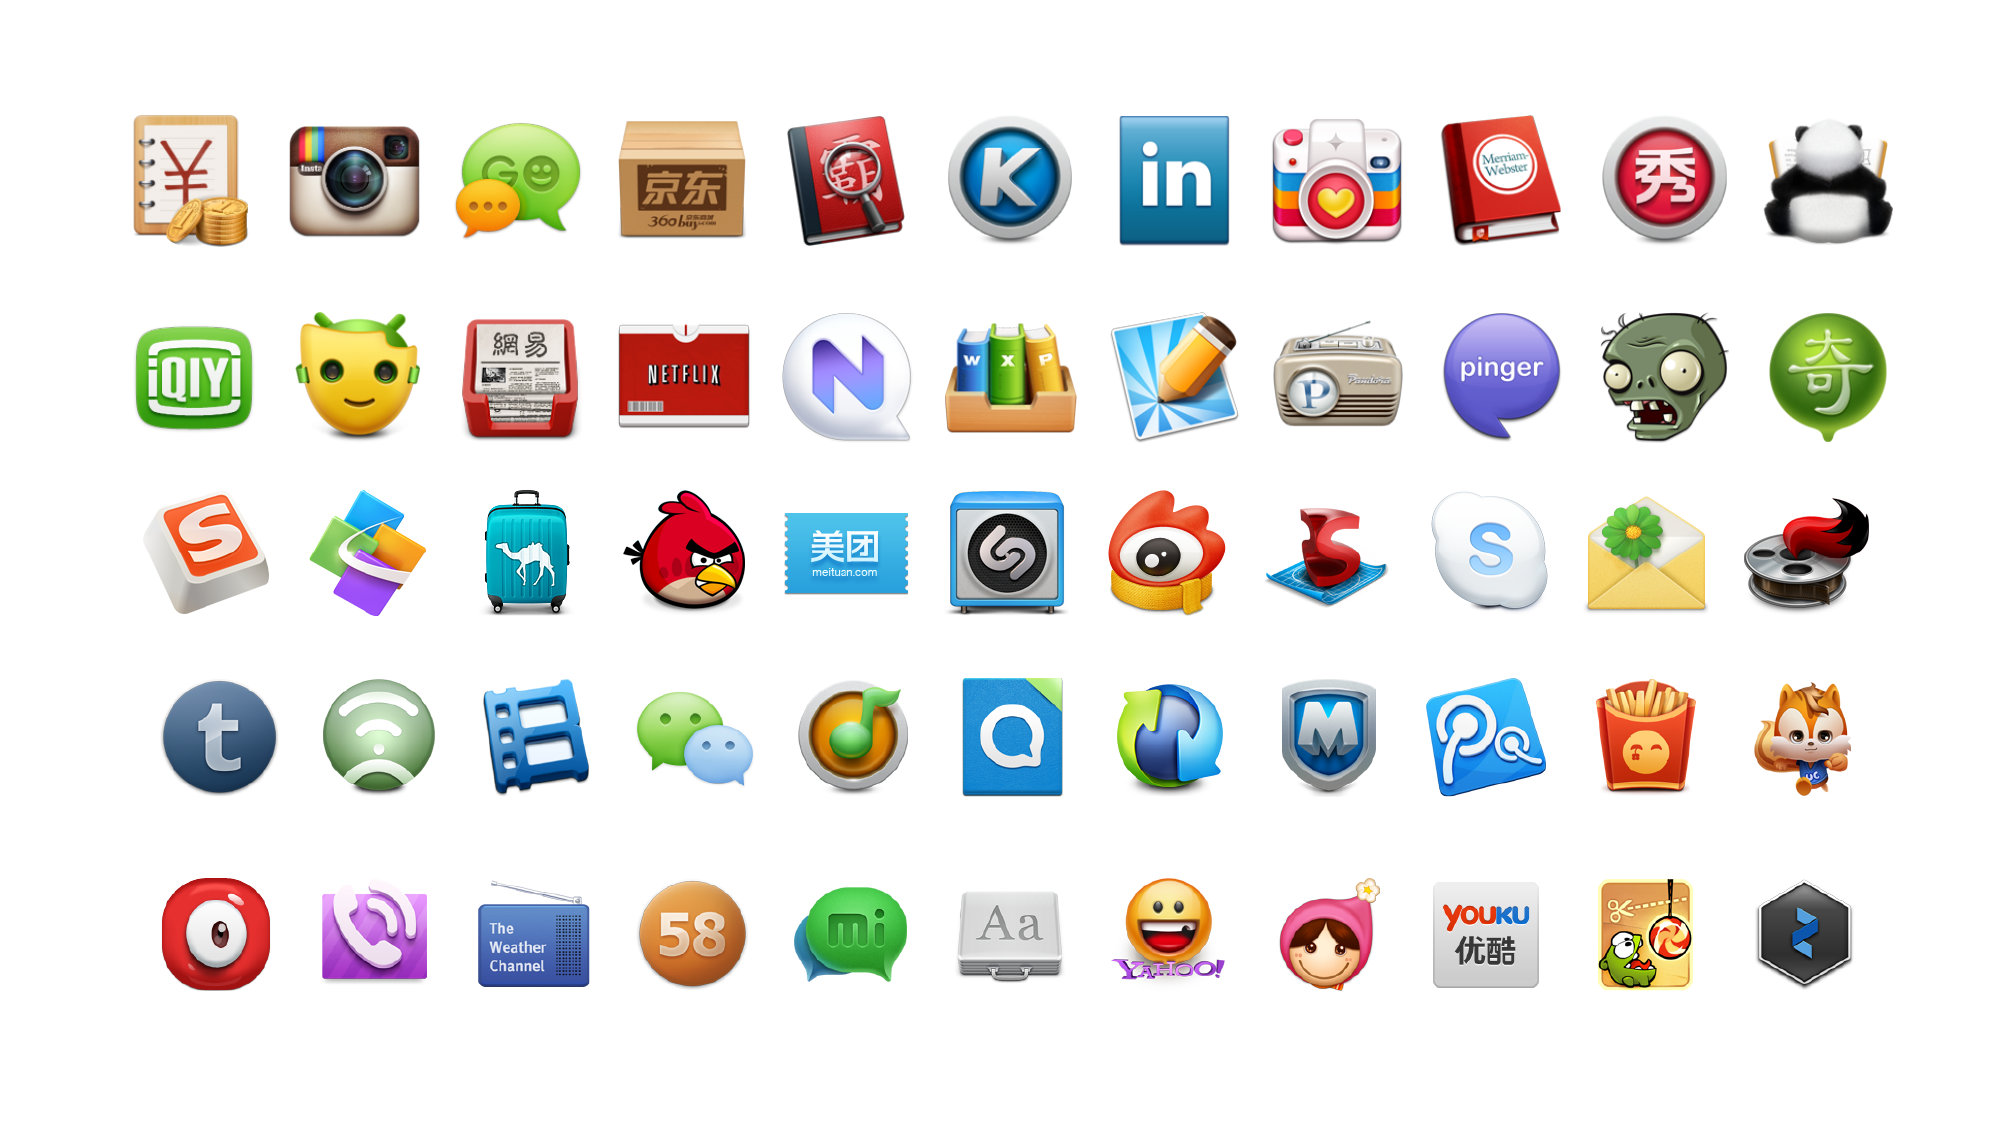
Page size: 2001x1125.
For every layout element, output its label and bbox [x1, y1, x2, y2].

picture [618, 312, 750, 444]
picture [953, 878, 1066, 991]
picture [1270, 878, 1384, 991]
picture [1271, 115, 1403, 247]
picture [951, 678, 1071, 797]
picture [616, 115, 748, 247]
picture [779, 115, 912, 247]
picture [476, 878, 590, 991]
picture [1598, 115, 1730, 247]
picture [1103, 490, 1229, 616]
picture [1268, 678, 1388, 797]
picture [318, 878, 431, 991]
picture [1762, 115, 1894, 247]
picture [454, 312, 587, 444]
picture [159, 678, 279, 797]
picture [1429, 878, 1542, 991]
picture [1583, 490, 1709, 616]
picture [1588, 878, 1701, 991]
picture [1109, 678, 1229, 797]
picture [159, 878, 272, 991]
picture [1107, 115, 1239, 247]
picture [1111, 878, 1225, 991]
picture [1599, 312, 1731, 444]
picture [1762, 312, 1894, 444]
picture [1423, 490, 1549, 616]
picture [1743, 678, 1863, 797]
picture [476, 678, 596, 797]
picture [1263, 490, 1389, 616]
picture [1743, 490, 1869, 616]
picture [124, 115, 257, 247]
picture [1746, 878, 1860, 991]
picture [623, 490, 749, 616]
picture [452, 115, 584, 247]
picture [1435, 312, 1567, 444]
picture [794, 878, 907, 991]
picture [1426, 678, 1546, 797]
picture [1272, 312, 1404, 444]
picture [143, 490, 269, 616]
picture [1434, 115, 1567, 247]
picture [288, 115, 421, 247]
picture [317, 678, 437, 797]
picture [793, 678, 912, 797]
picture [463, 490, 589, 616]
picture [781, 312, 914, 444]
picture [303, 490, 429, 616]
picture [945, 312, 1077, 444]
picture [943, 490, 1069, 616]
picture [291, 312, 423, 444]
picture [943, 115, 1076, 247]
picture [1585, 678, 1705, 797]
picture [634, 678, 754, 797]
picture [128, 312, 260, 444]
picture [783, 490, 909, 616]
picture [635, 878, 749, 991]
picture [1108, 312, 1241, 444]
